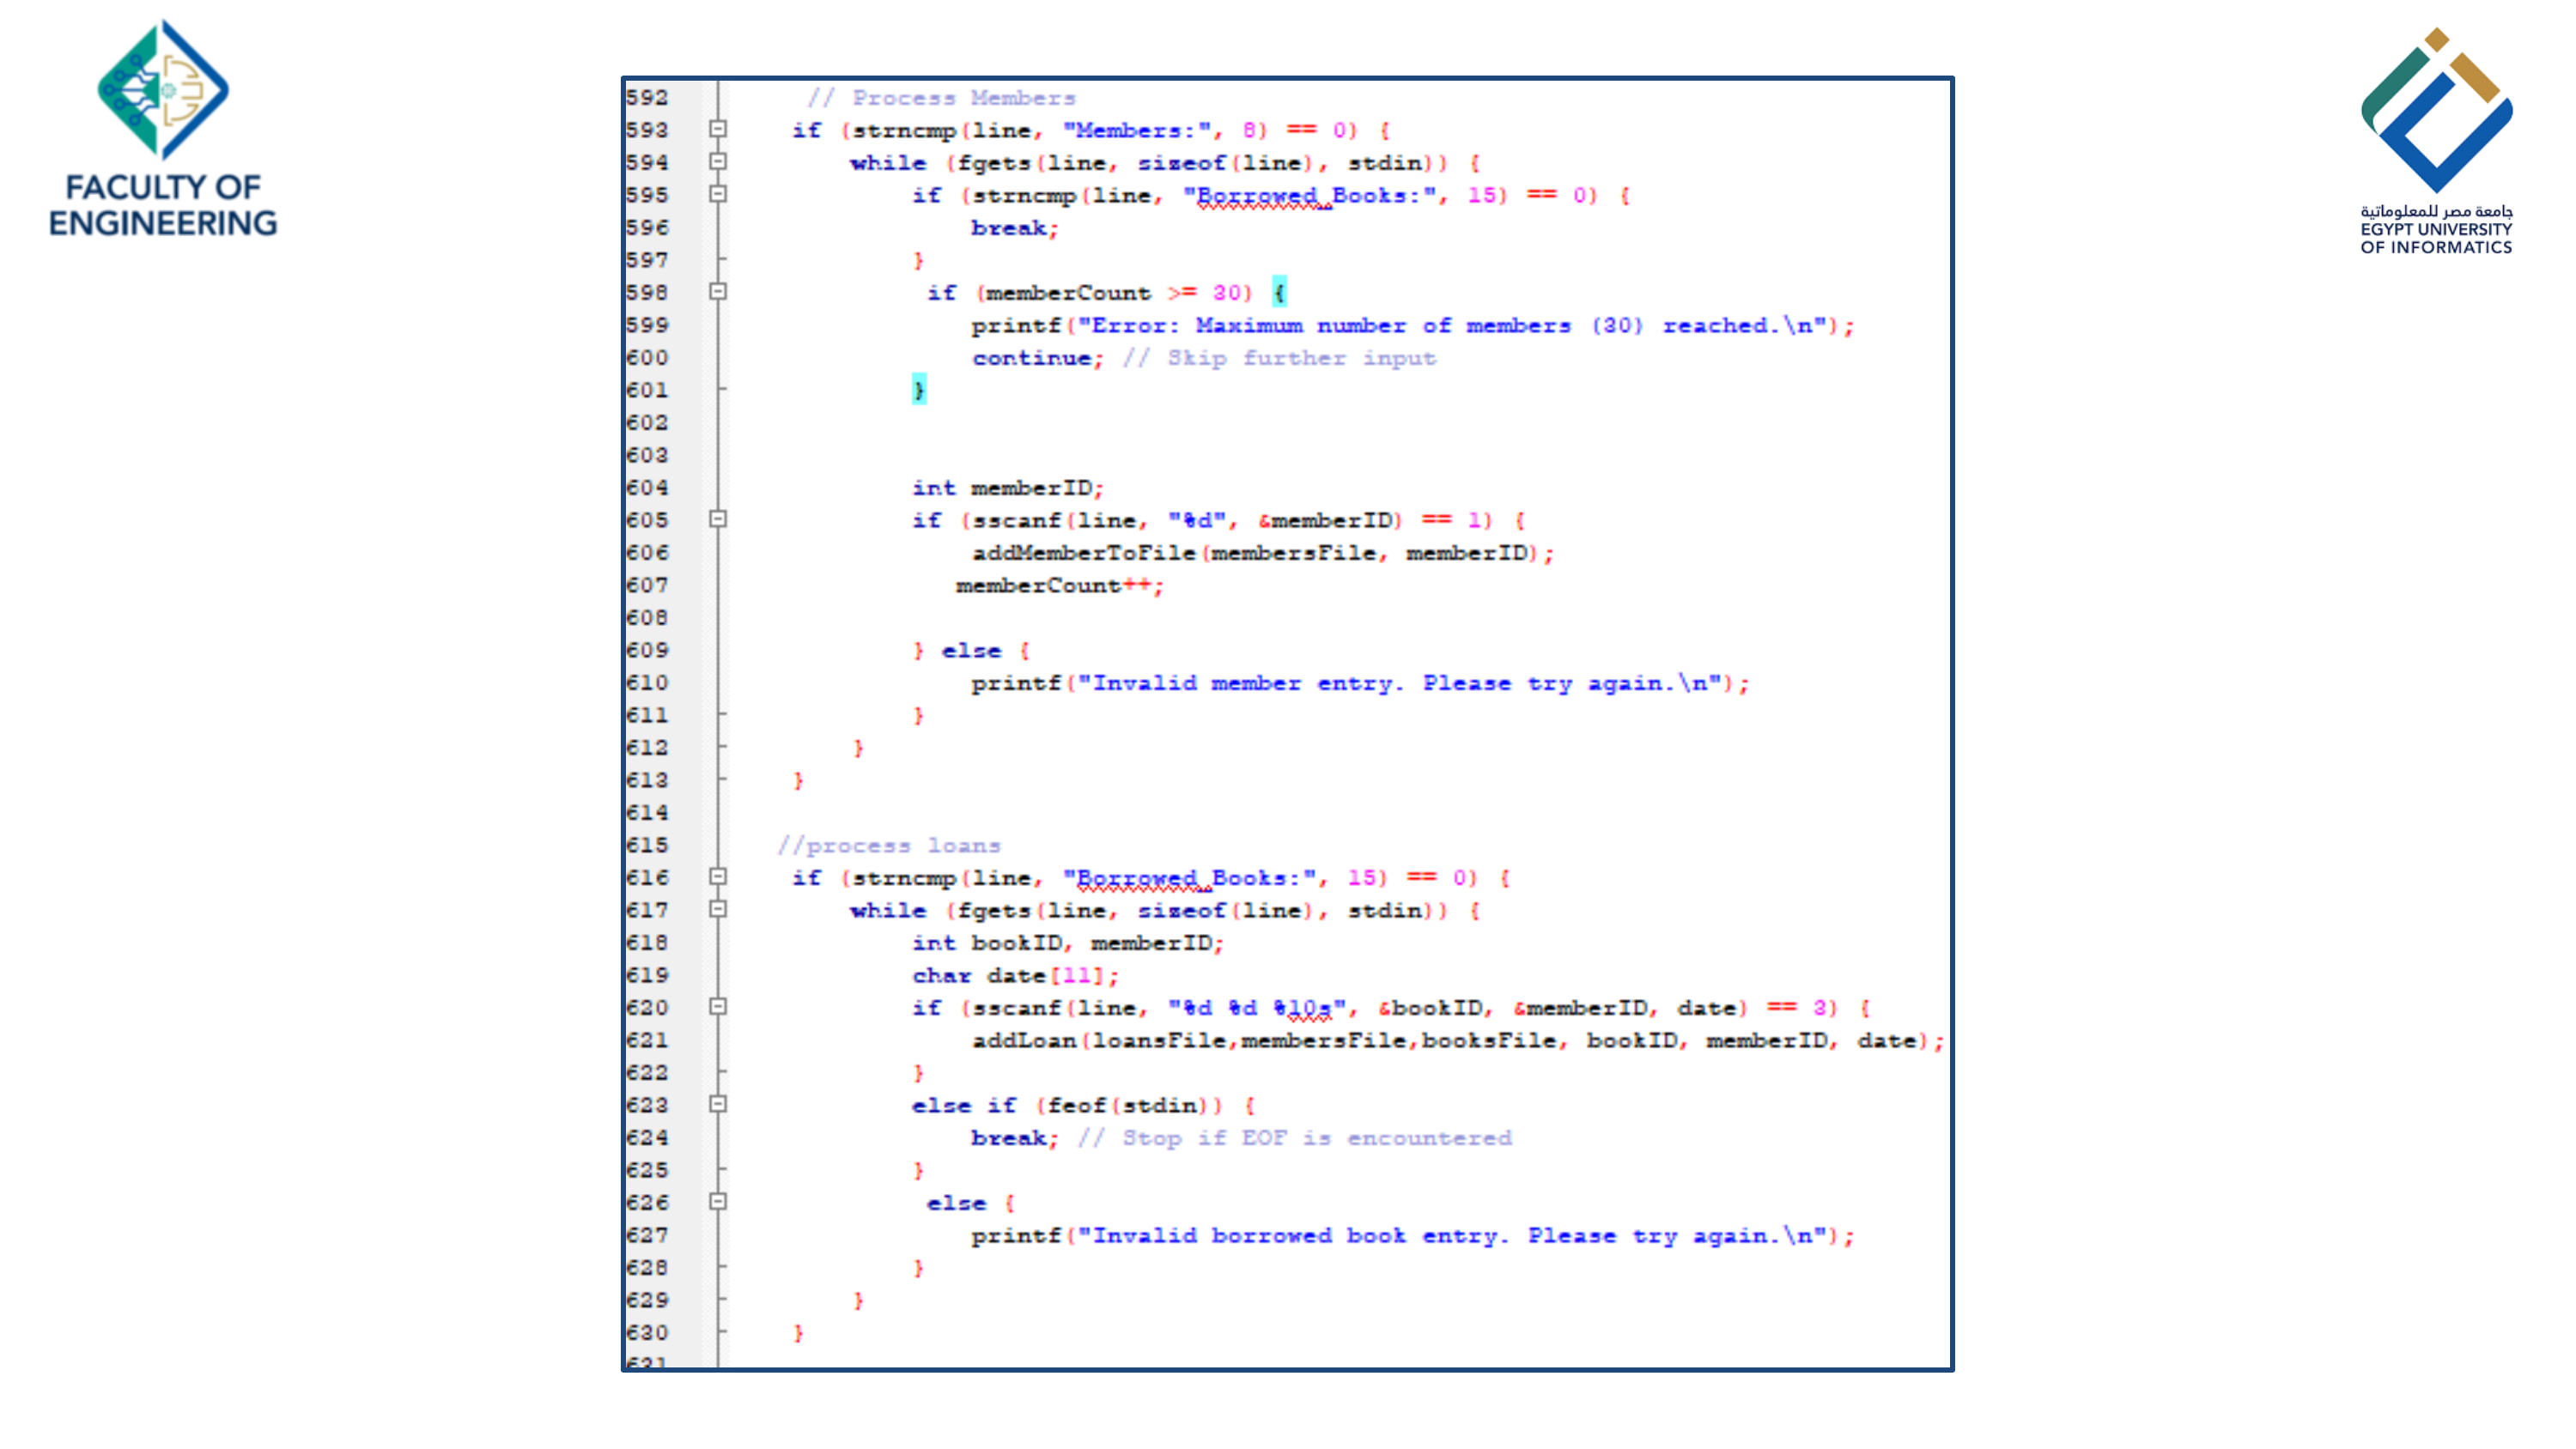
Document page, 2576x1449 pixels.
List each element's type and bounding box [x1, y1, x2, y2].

text_box [2298, 0, 2576, 278]
text_box [0, 0, 325, 283]
picture [625, 81, 1951, 1368]
